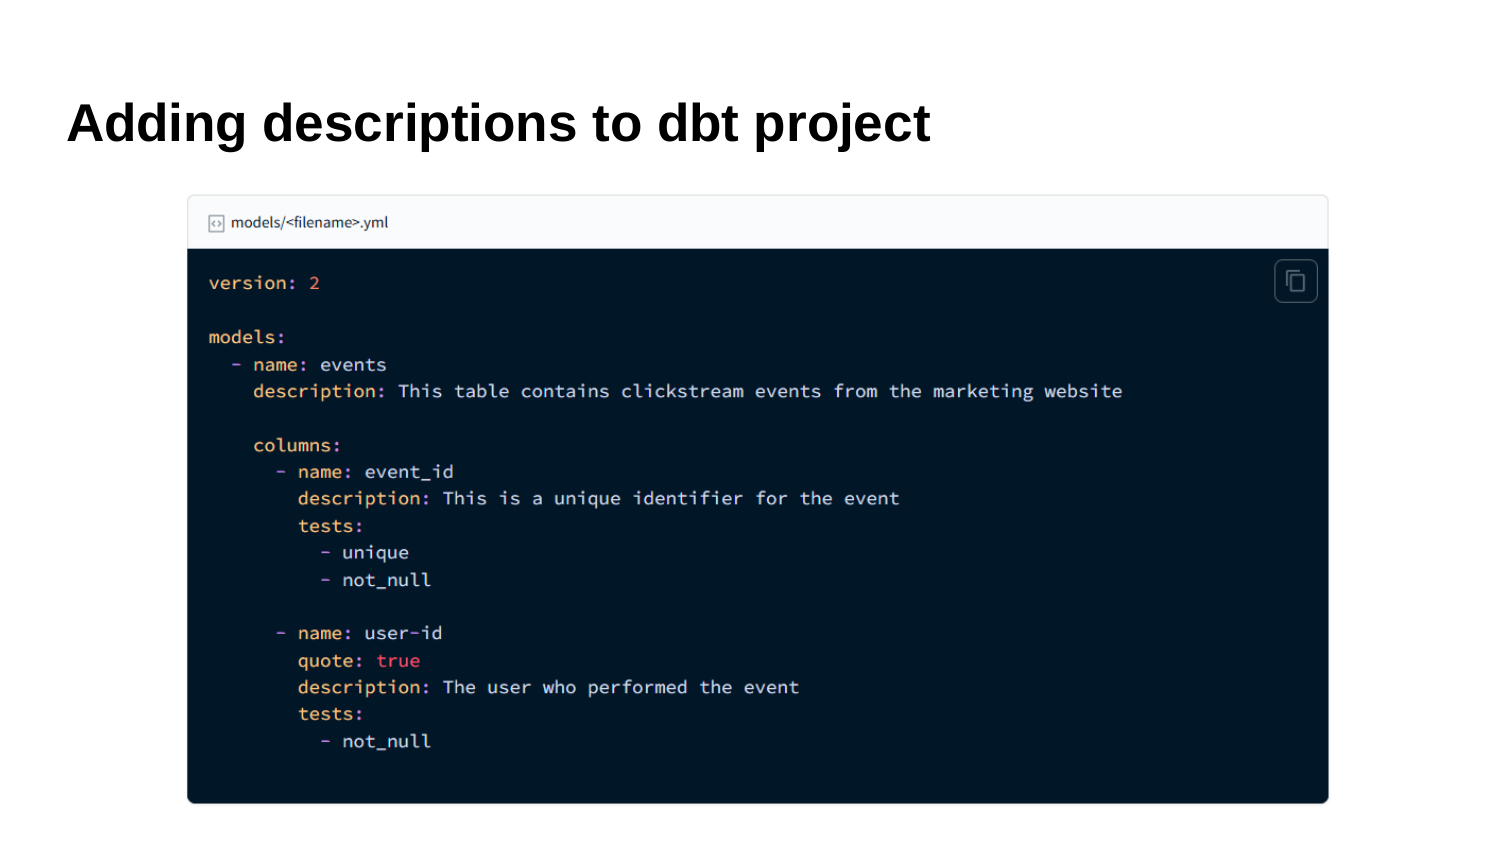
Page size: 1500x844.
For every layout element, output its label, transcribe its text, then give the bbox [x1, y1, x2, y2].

picture [182, 183, 1336, 812]
title Adding descriptions to dbt project [51, 72, 1449, 167]
